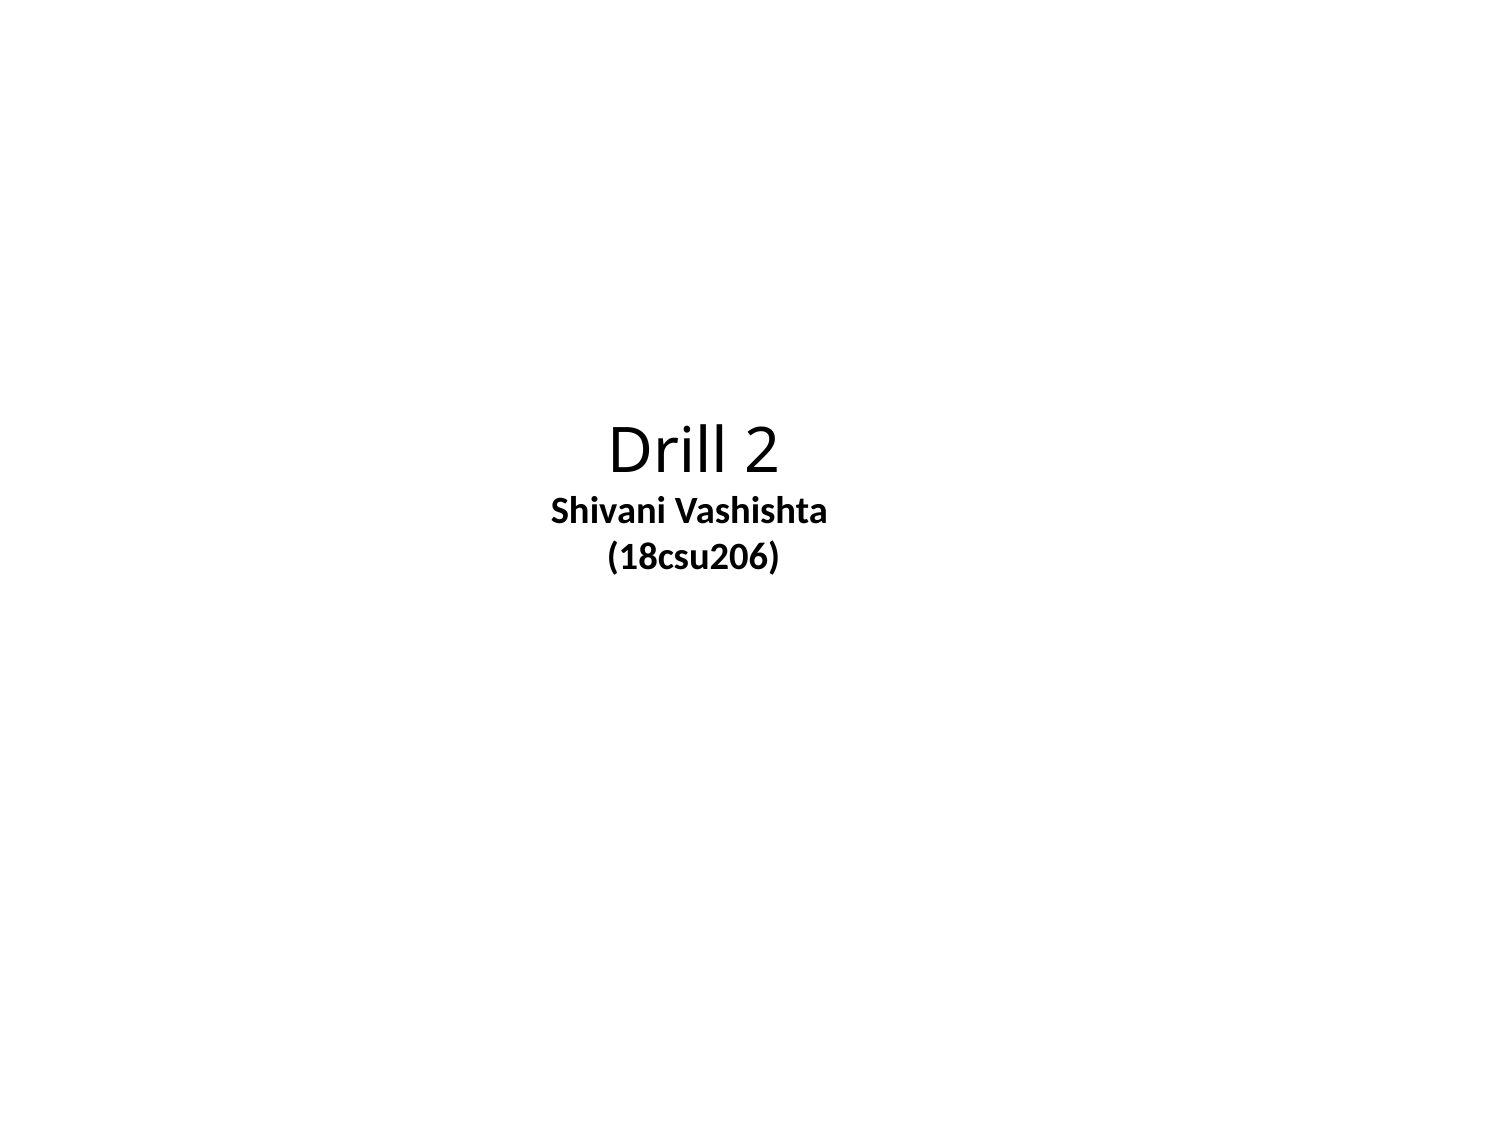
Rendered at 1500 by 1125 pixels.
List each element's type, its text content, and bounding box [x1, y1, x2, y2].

title Drill 2 Shivani Vashishta (18csu206) [99, 399, 1288, 663]
